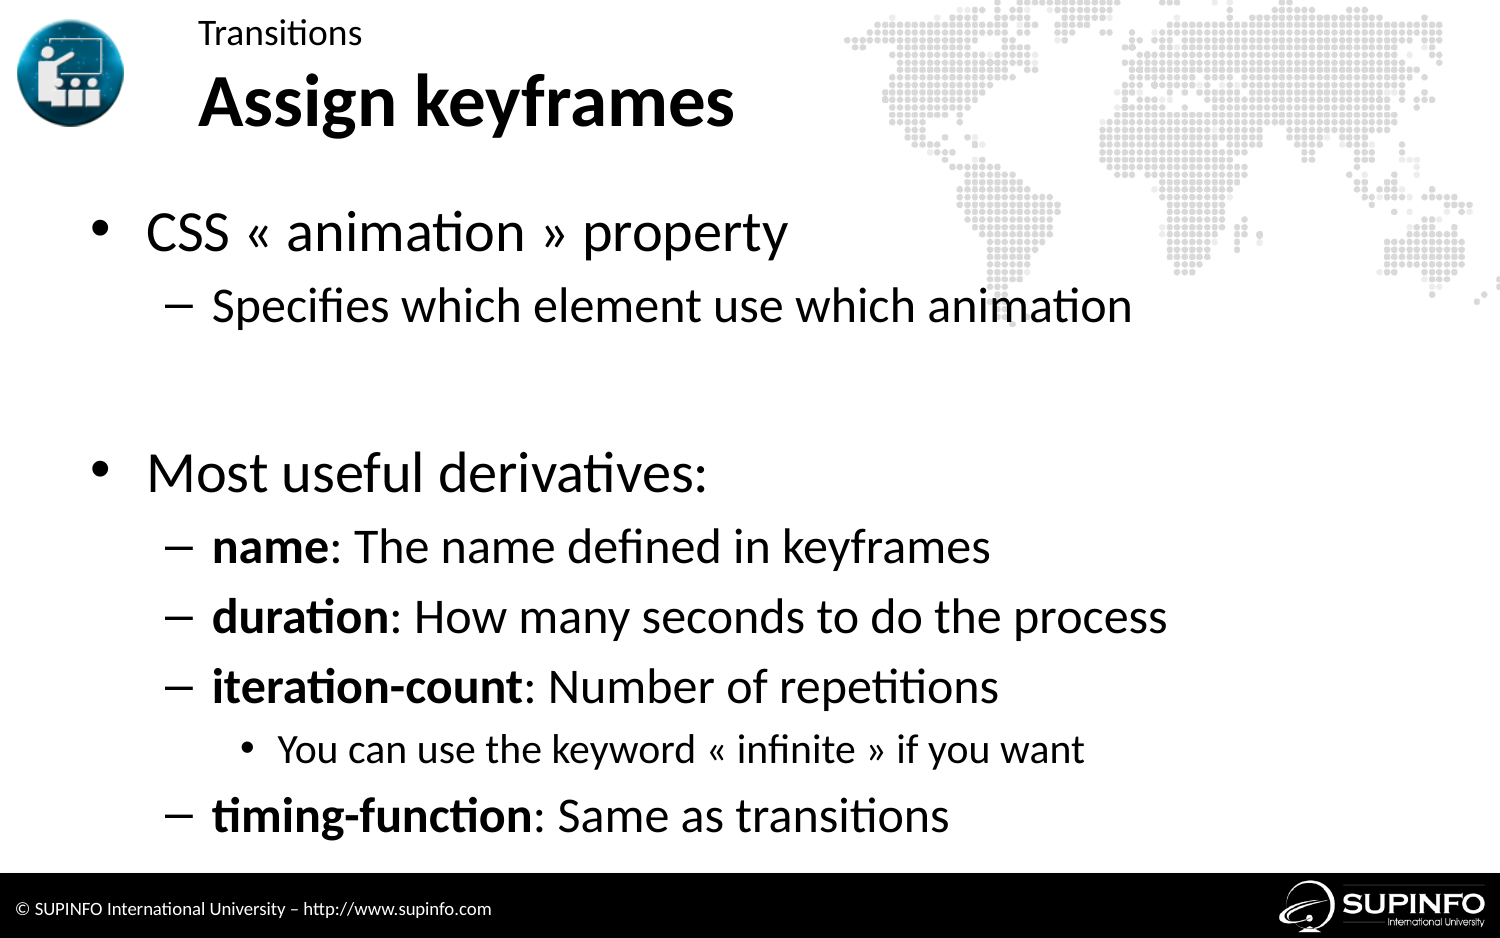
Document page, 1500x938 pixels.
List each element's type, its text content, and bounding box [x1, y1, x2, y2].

picture [17, 19, 125, 127]
picture [49, 37, 102, 75]
list Transitions [183, 0, 1459, 56]
picture [844, 0, 1500, 327]
title Assign keyframes [183, 56, 1459, 138]
picture [1269, 870, 1494, 938]
picture [39, 46, 101, 107]
list CSS « animation » property Specifies which element use which animation Most useful derivatives: name: The name defined in keyframes duration: How many seconds to do the process iteration-count: Number of repetitions You can use the keyword « infinite » if you want timing-function: Same as transitions [75, 185, 1459, 880]
